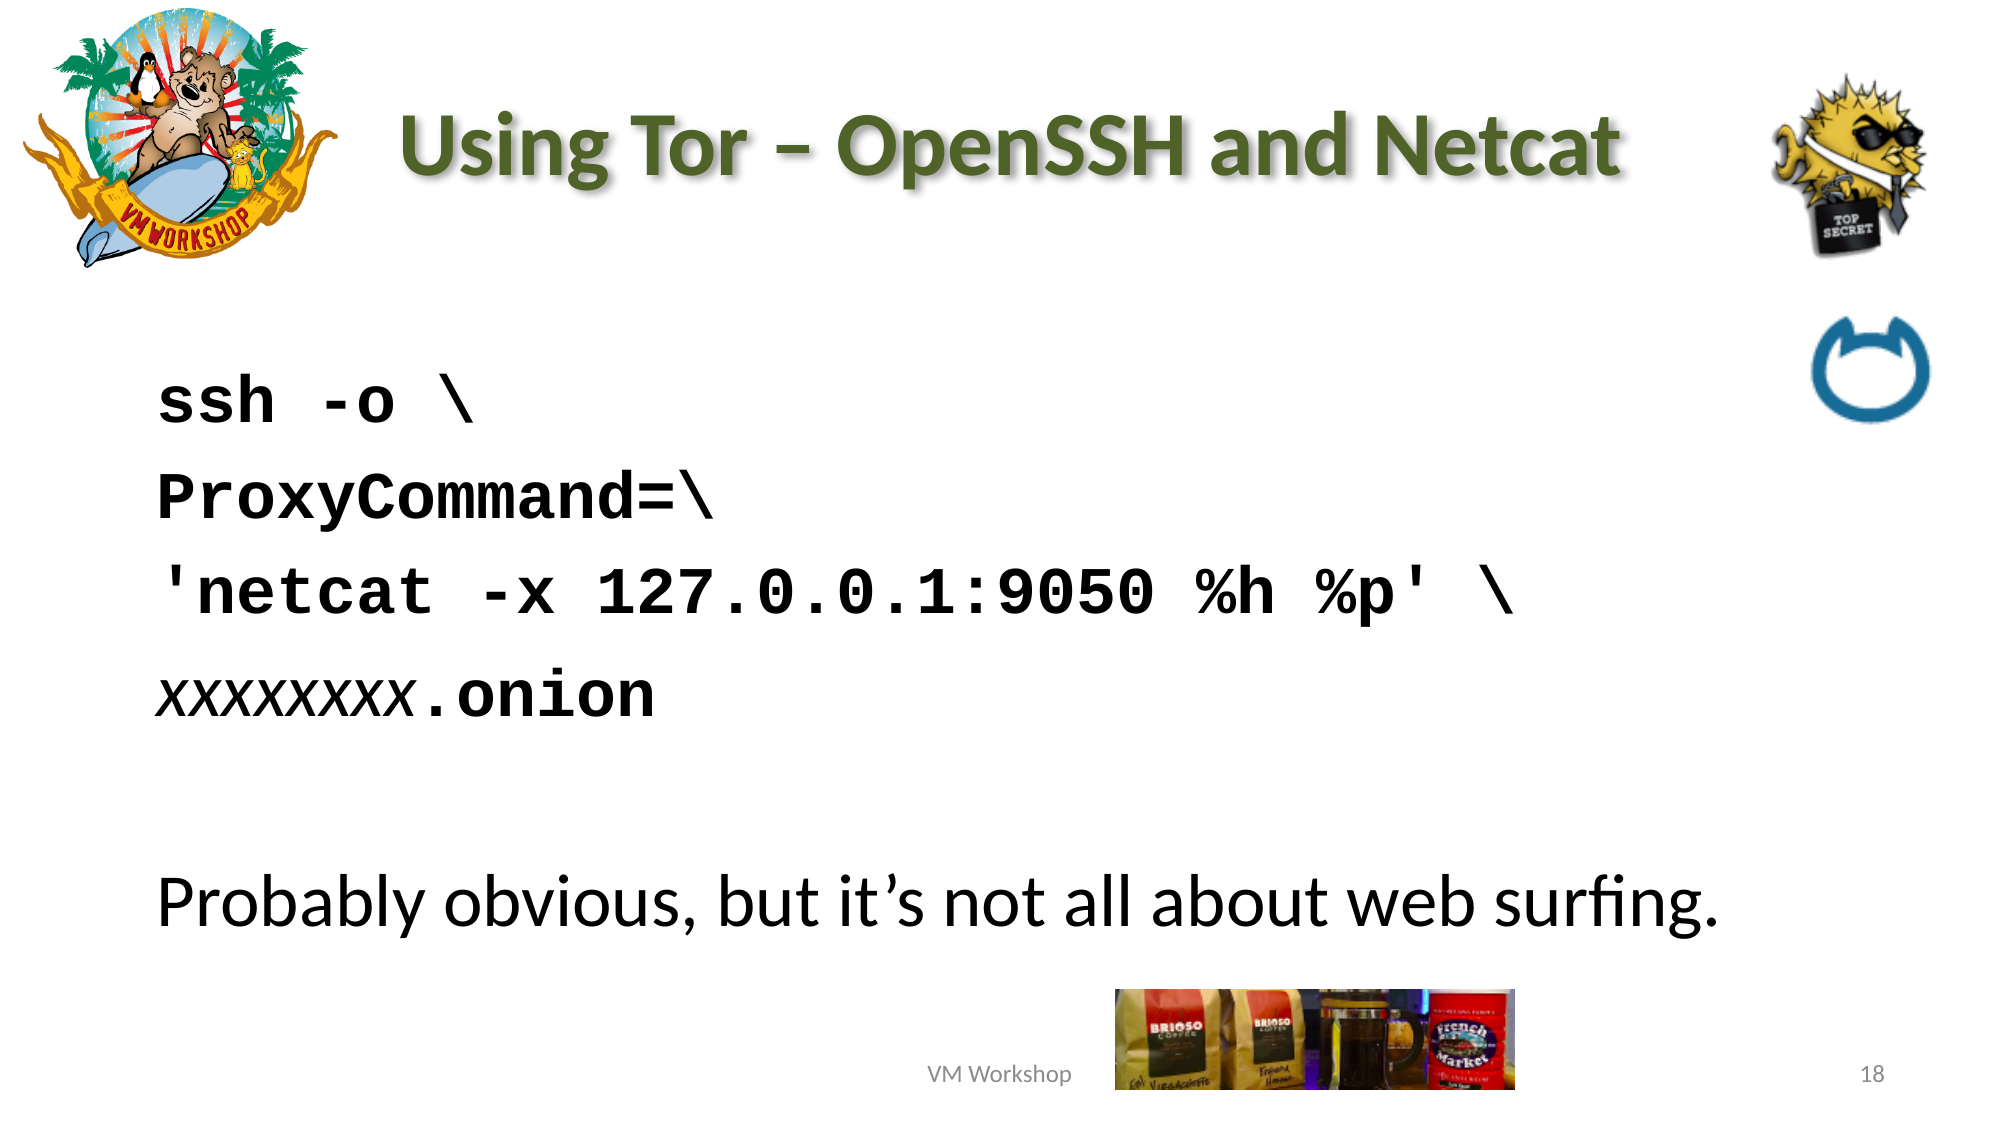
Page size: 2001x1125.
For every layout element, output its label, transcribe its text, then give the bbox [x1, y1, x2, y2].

picture [1115, 1013, 1515, 1090]
slide_number 18 [1433, 1042, 1900, 1103]
picture [23, 8, 338, 269]
title Using Tor – OpenSSH and Netcat [383, 45, 1913, 233]
picture [1799, 299, 1946, 450]
picture [1754, 70, 1950, 263]
footer VM Workshop [683, 1042, 1317, 1103]
list ssh -o \ ProxyCommand=\ 'netcat -x 127.0.0.1:9050 %h %p' \ xxxxxxxx.onion Probably obvious, but it’s not all about web surfing. [156, 251, 2000, 1013]
